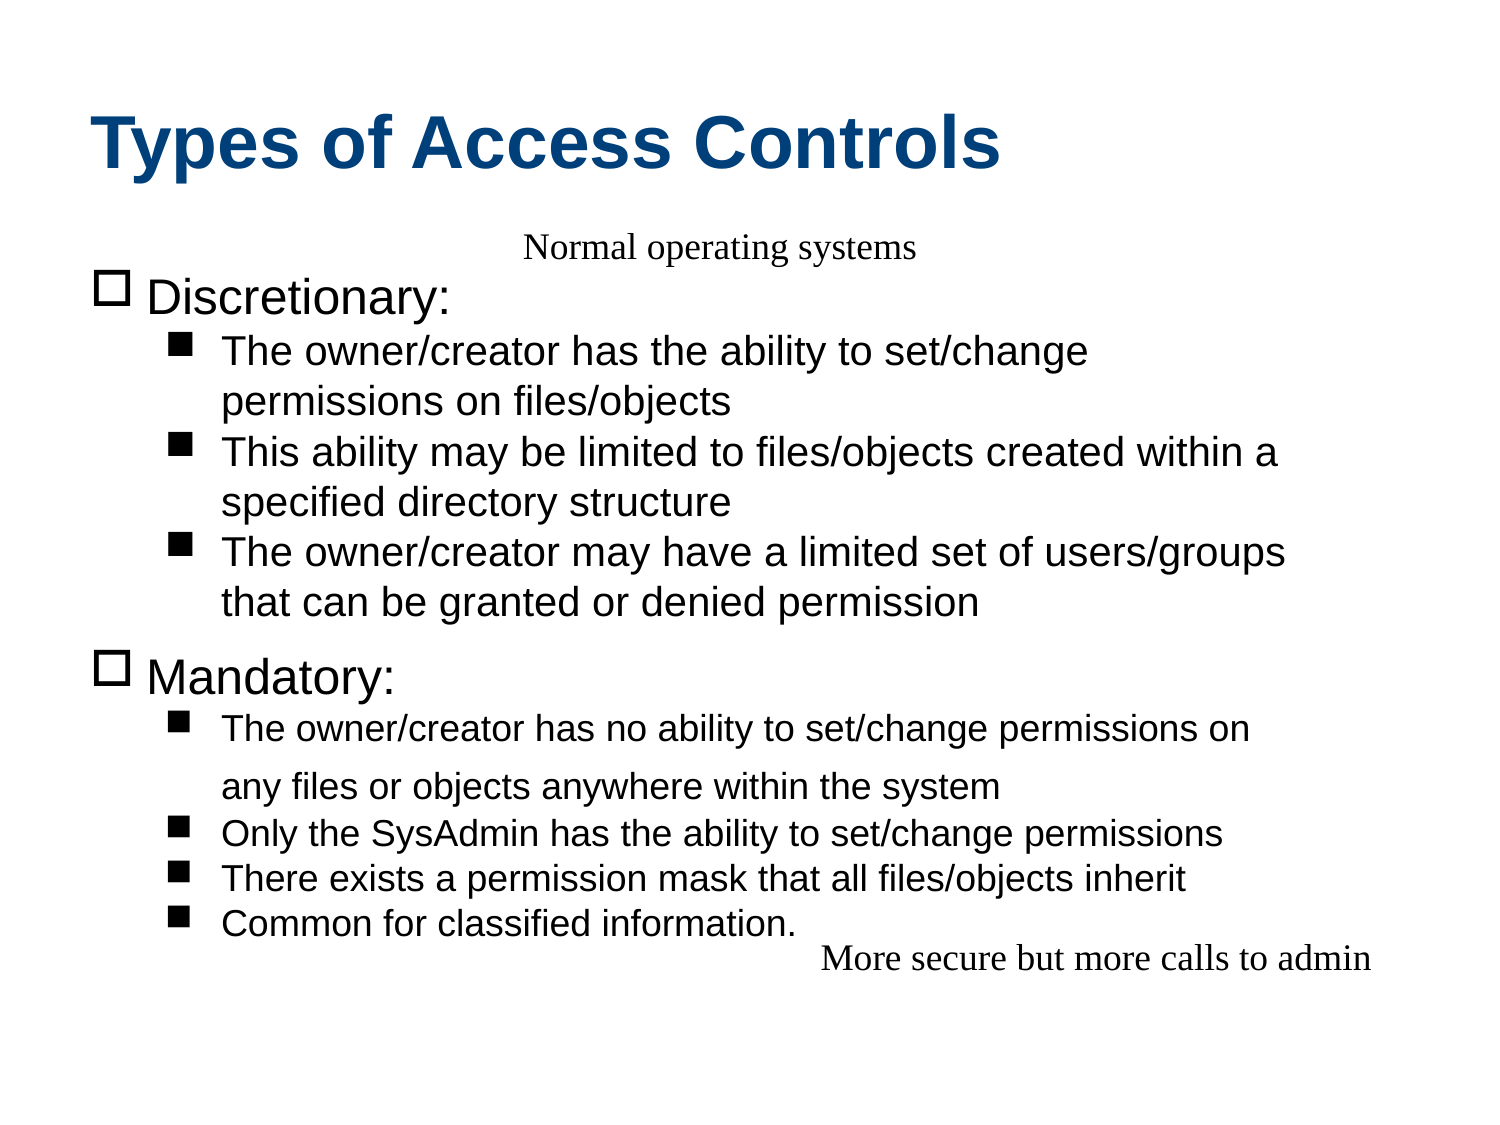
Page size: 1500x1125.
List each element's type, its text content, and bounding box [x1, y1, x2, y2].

text_box More secure but more calls to admin [805, 925, 1477, 986]
text_box Normal operating systems [508, 214, 1179, 275]
text_box Discretionary: The owner/creator has the ability to set/change permissions on files/objects This ability may be limited to files/objects created within a specified directory structure The owner/creator may have a limited set of users/groups that can be granted or denied permission Mandatory: The owner/creator has no ability to set/change permissions on any files or objects anywhere within the system Only the SysAdmin has the ability to set/change permissions There exists a permission mask that all files/objects inherit Common for classified information. [75, 256, 1314, 1057]
title Types of Access Controls [74, 44, 1426, 233]
